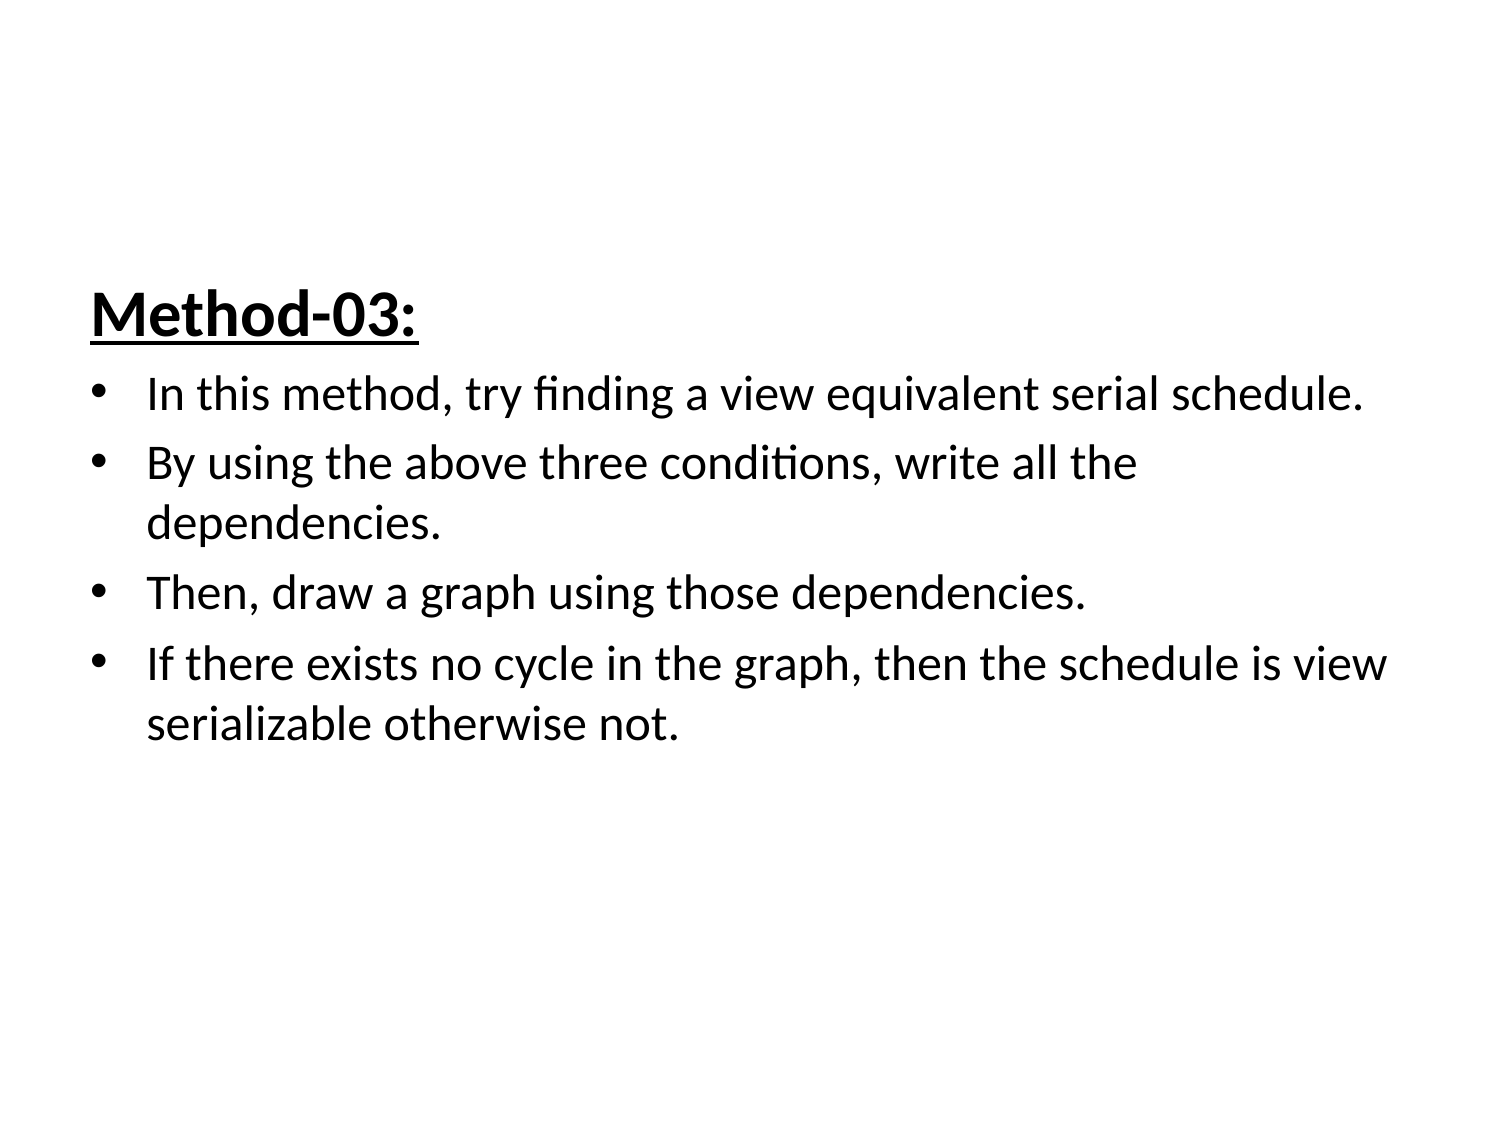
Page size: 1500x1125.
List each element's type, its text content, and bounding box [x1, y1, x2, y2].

list Method-03: In this method, try finding a view equivalent serial schedule. By using the above three conditions, write all the dependencies. Then, draw a graph using those dependencies. If there exists no cycle in the graph, then the schedule is view serializable otherwise not. [75, 262, 1425, 1005]
